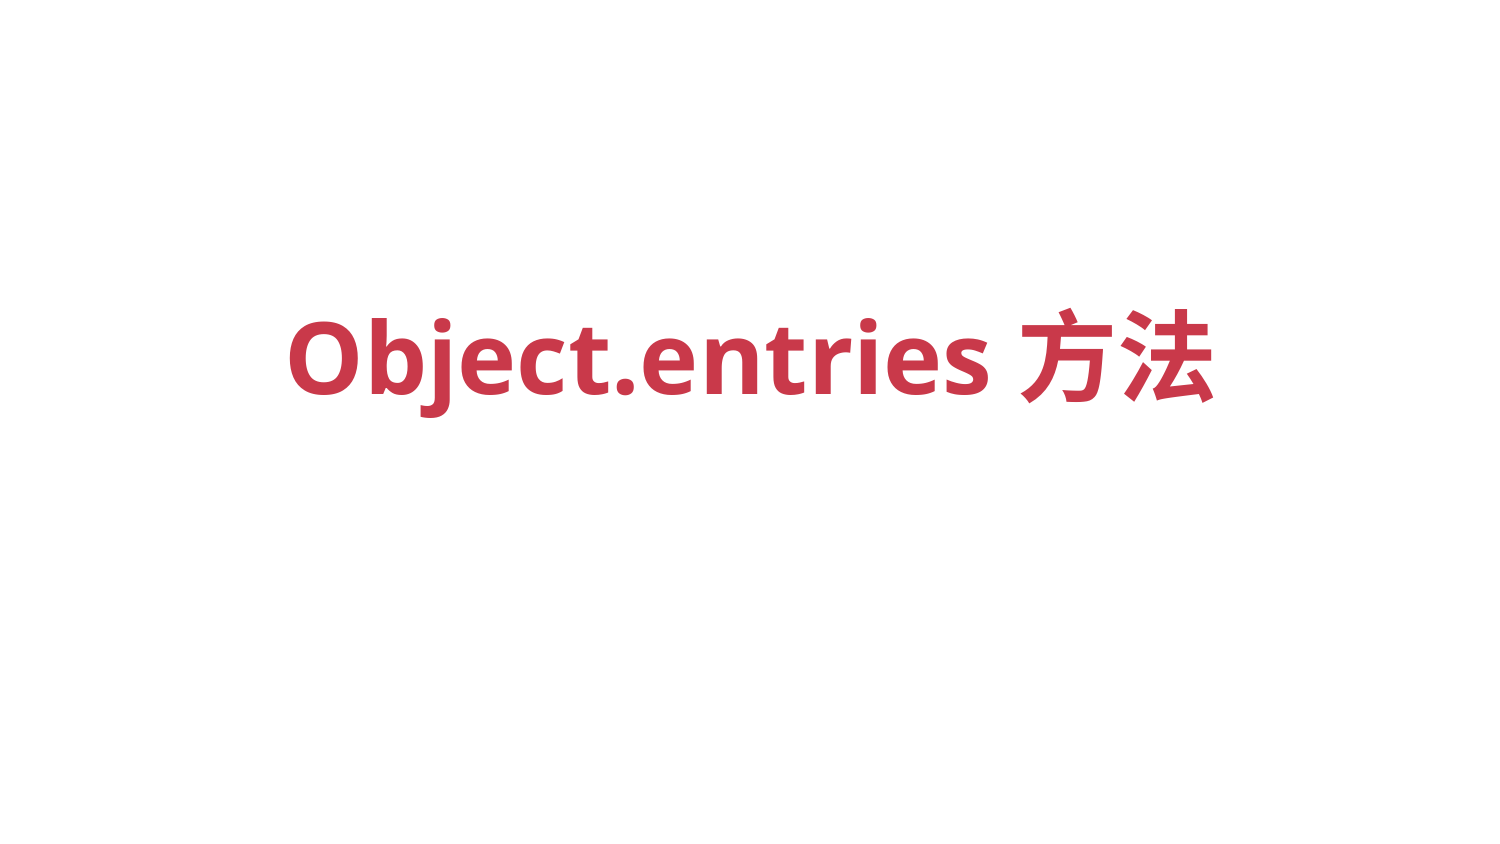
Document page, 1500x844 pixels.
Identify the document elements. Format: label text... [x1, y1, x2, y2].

text_box Object.entries方法 [218, 288, 1284, 659]
